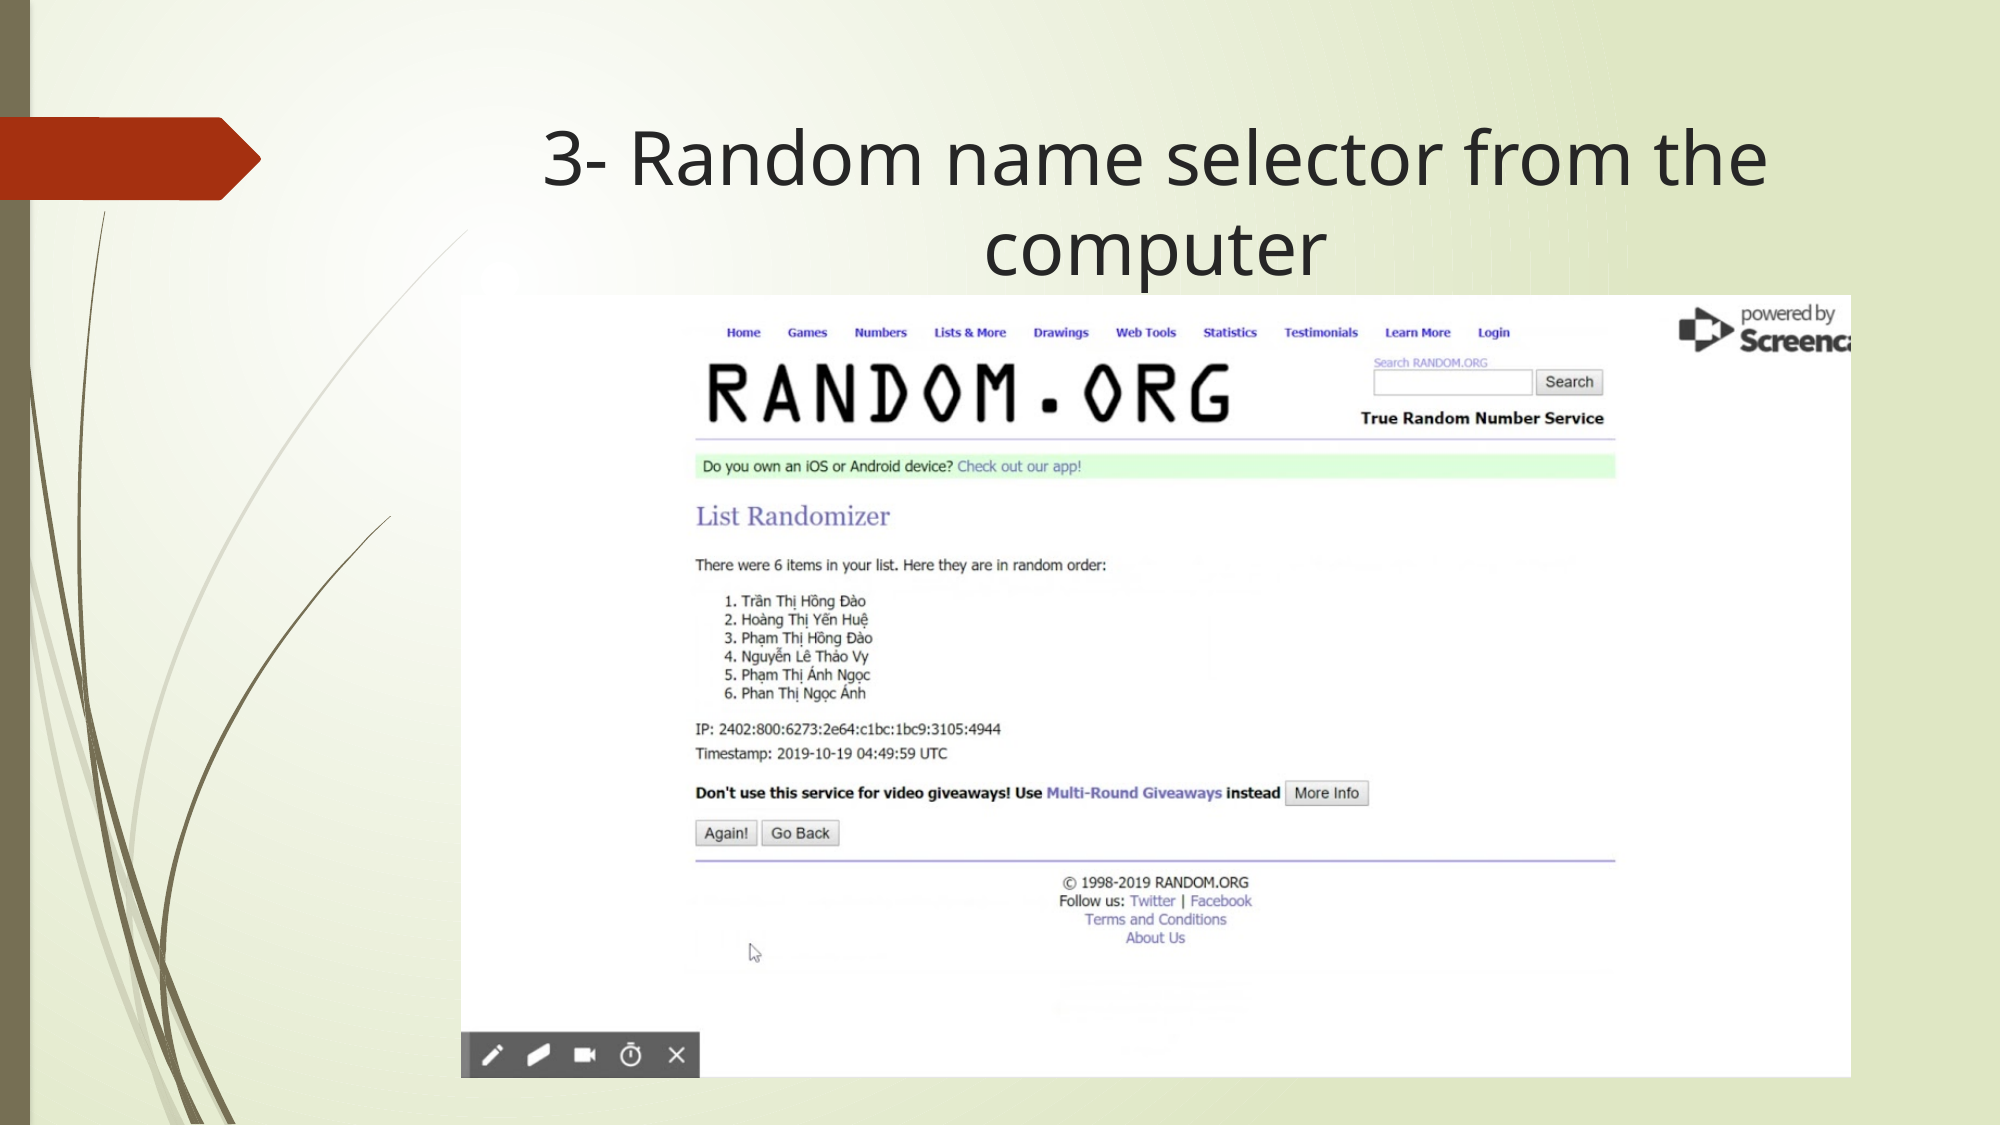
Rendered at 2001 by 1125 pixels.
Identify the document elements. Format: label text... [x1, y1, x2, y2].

picture [461, 295, 1852, 1078]
title 3- Random name selector from the computer [425, 102, 1888, 313]
